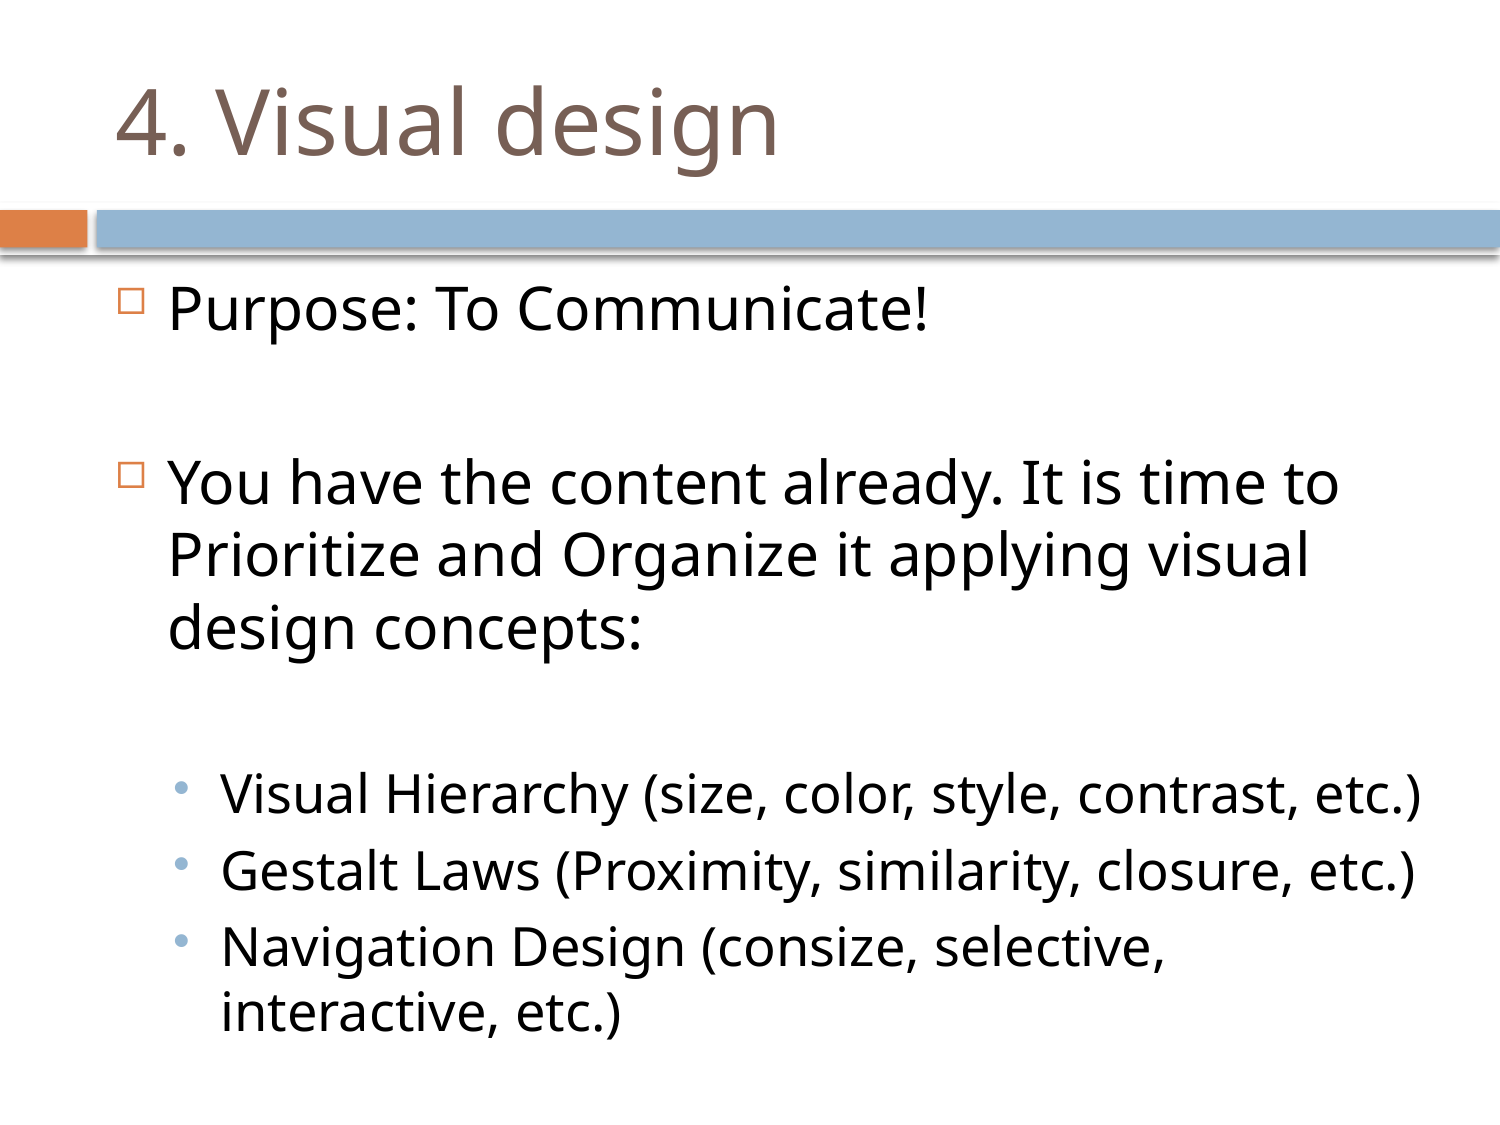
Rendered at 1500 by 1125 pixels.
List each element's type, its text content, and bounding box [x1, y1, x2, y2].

list Purpose: To Communicate! You have the content already. It is time to Prioritize and Organize it applying visual design concepts: Visual Hierarchy (size, color, style, contrast, etc.) Gestalt Laws (Proximity, similarity, closure, etc.) Navigation Design (consize, selective, interactive, etc.) [100, 262, 1438, 1000]
title 4. Visual design [100, 37, 1438, 200]
